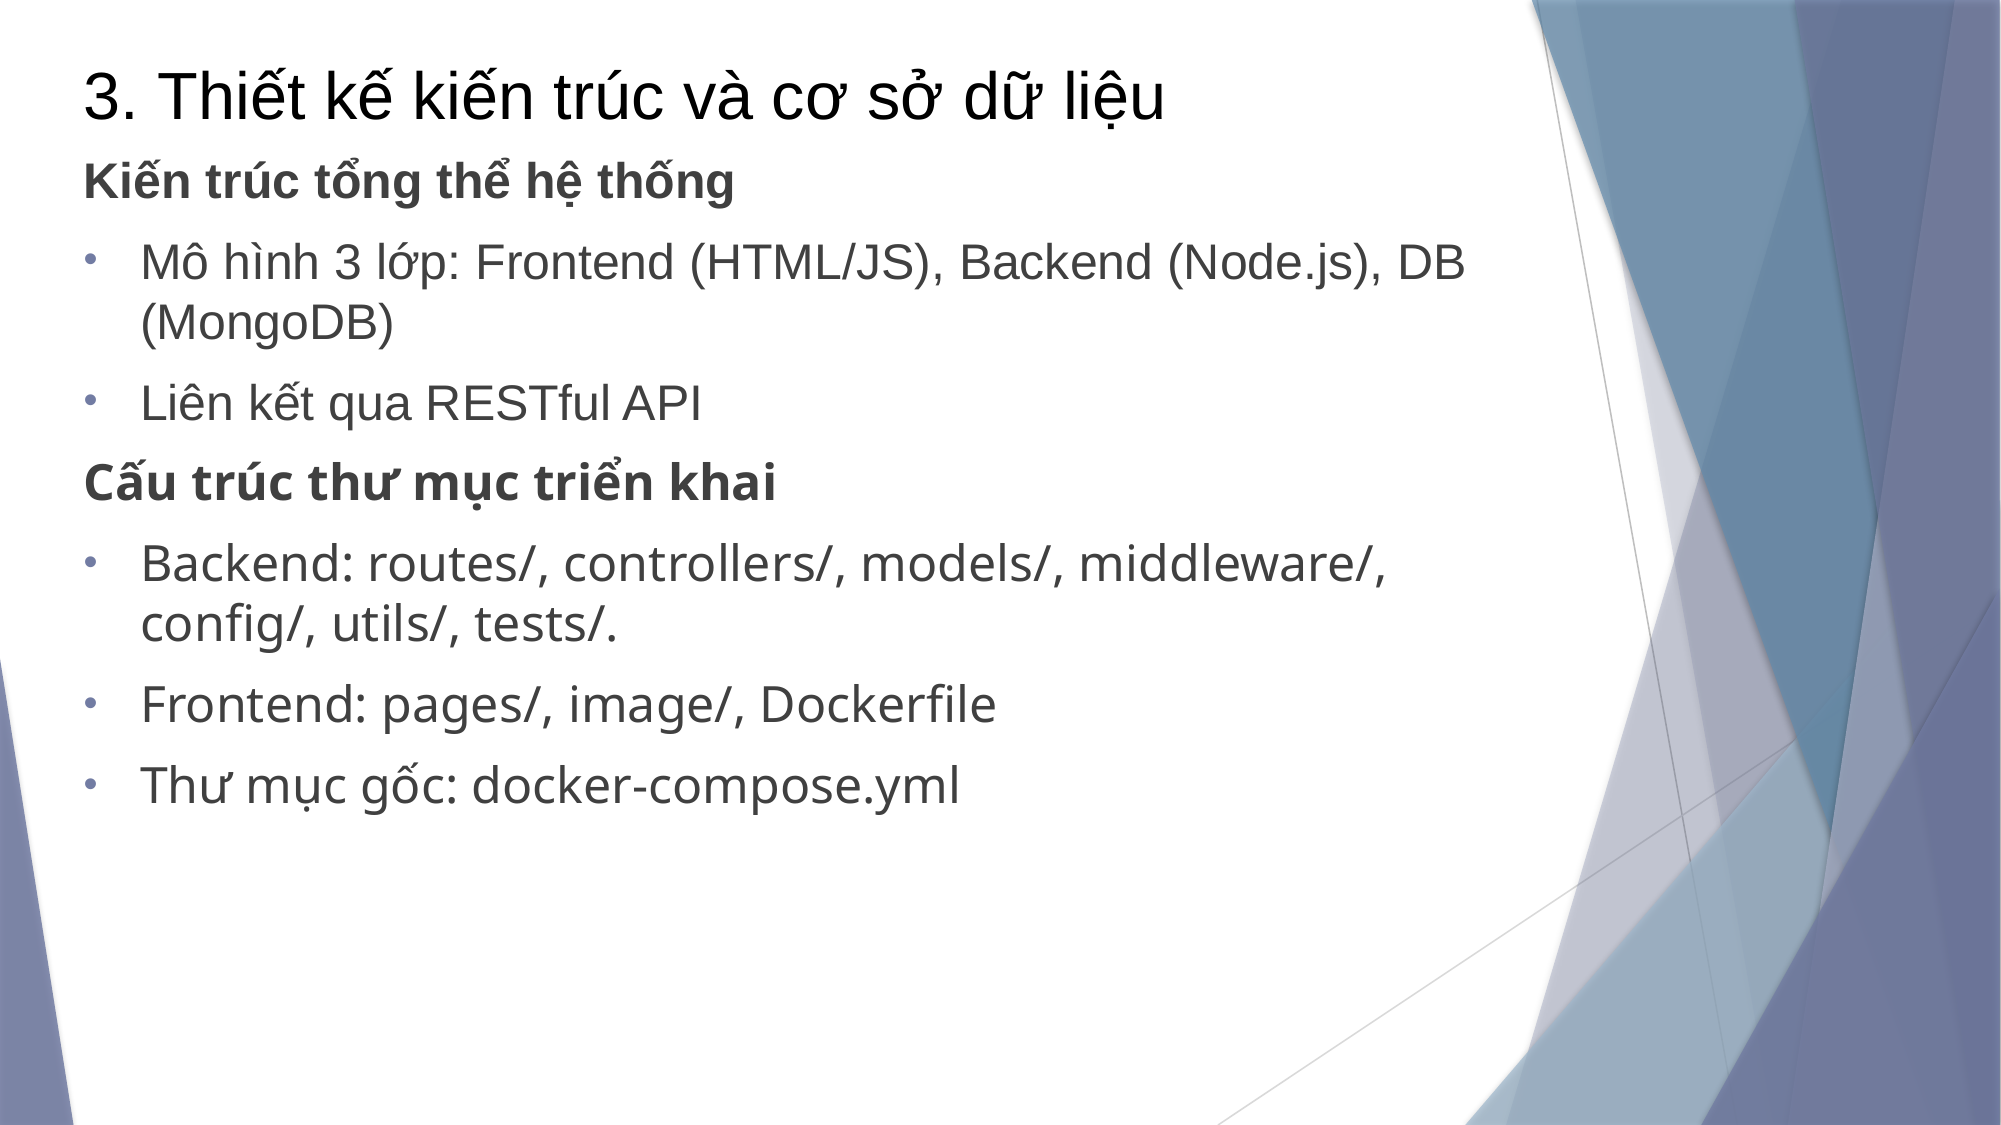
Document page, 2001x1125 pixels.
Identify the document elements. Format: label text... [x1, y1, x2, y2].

list Kiến trúc tổng thể hệ thống Mô hình 3 lớp: Frontend (HTML/JS), Backend (Node.js), DB (MongoDB) Liên kết qua RESTful API Cấu trúc thư mục triển khai Backend: routes/, controllers/, models/, middleware/, config/, utils/, tests/. Frontend: pages/, image/, Dockerfile Thư mục gốc: docker-compose.yml [68, 140, 1572, 1060]
title 3. Thiết kế kiến trúc và cơ sở dữ liệu [68, 28, 1528, 140]
